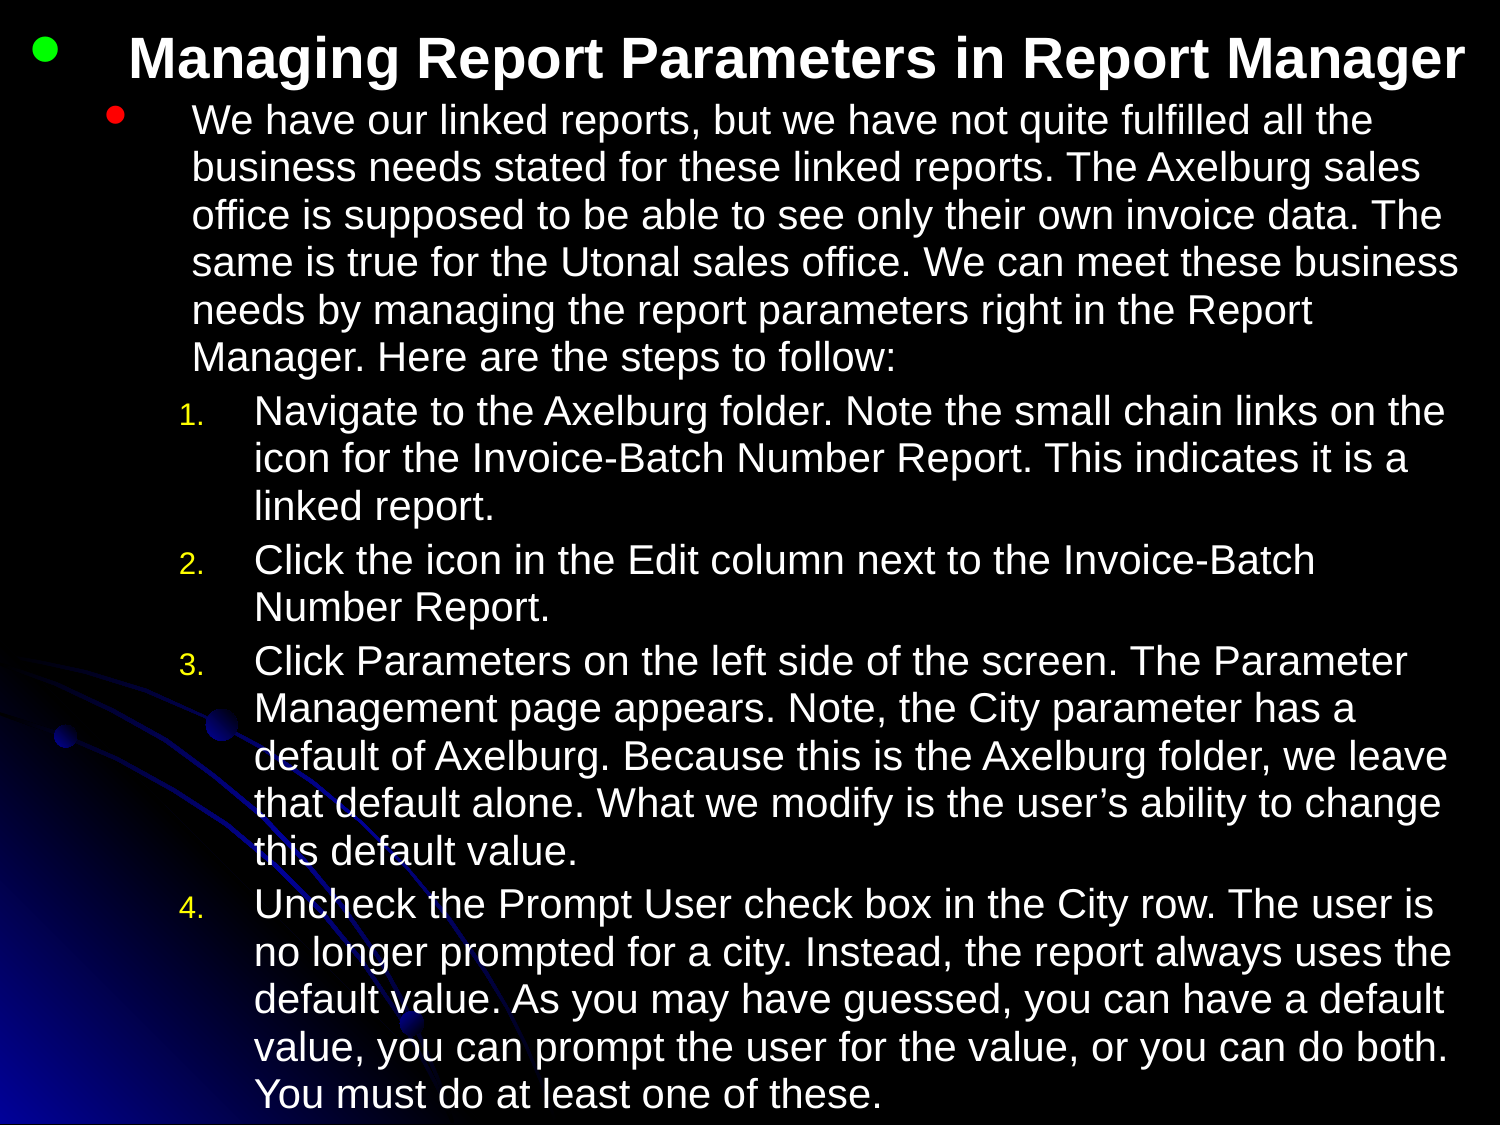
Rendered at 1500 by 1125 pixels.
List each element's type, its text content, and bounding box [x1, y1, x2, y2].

list Managing Report Parameters in Report Manager We have our linked reports, but we have not quite fulfilled all the business needs stated for these linked reports. The Axelburg sales office is supposed to be able to see only their own invoice data. The same is true for the Utonal sales office. We can meet these business needs by managing the report parameters right in the Report Manager. Here are the steps to follow: Navigate to the Axelburg folder. Note the small chain links on the icon for the Invoice-Batch Number Report. This indicates it is a linked report. Click the icon in the Edit column next to the Invoice-Batch Number Report. Click Parameters on the left side of the screen. The Parameter Management page appears. Note, the City parameter has a default of Axelburg. Because this is the Axelburg folder, we leave that default alone. What we modify is the user’s ability to change this default value. Uncheck the Prompt User check box in the City row. The user is no longer prompted for a city. Instead, the report always uses the default value. As you may have guessed, you can have a default value, you can prompt the user for the value, or you can do both. You must do at least one of these. [13, 12, 1490, 1125]
